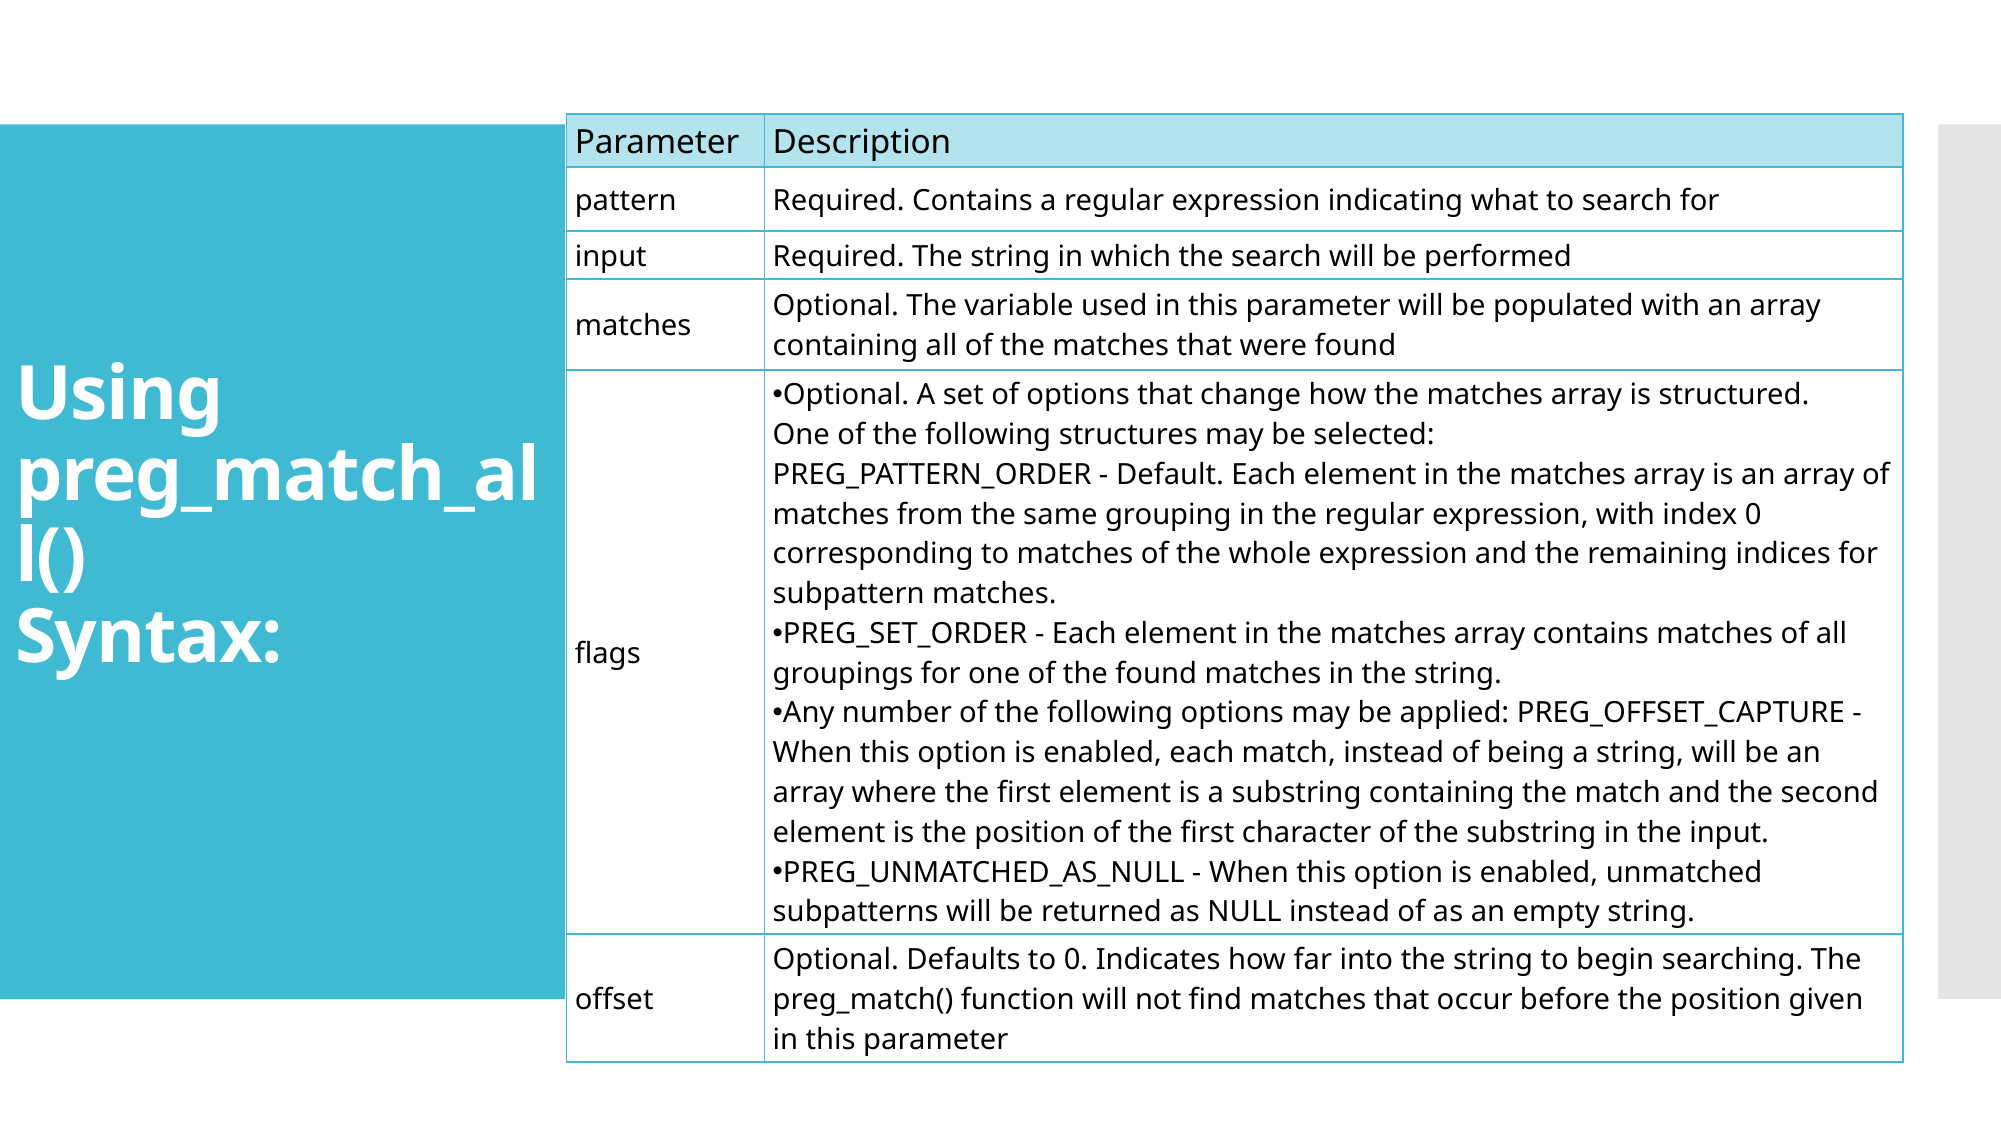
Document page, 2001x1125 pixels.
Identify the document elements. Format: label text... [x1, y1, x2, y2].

table_cell Optional. Defaults to 0. Indicates how far into the string to begin searching. The preg_match() function will not find matches that occur before the position given in this parameter [765, 935, 1902, 1061]
title Using preg_match_all() Syntax: [0, 184, 566, 940]
table_cell Optional. A set of options that change how the matches array is structured. One of the following structures may be selected: PREG_PATTERN_ORDER - Default. Each element in the matches array is an array of matches from the same grouping in the regular expression, with index 0 corresponding to matches of the whole expression and the remaining indices for subpattern matches. PREG_SET_ORDER - Each element in the matches array contains matches of all groupings for one of the found matches in the string. Any number of the following options may be applied: PREG_OFFSET_CAPTURE - When this option is enabled, each match, instead of being a string, will be an array where the first element is a substring containing the match and the second element is the position of the first character of the substring in the input. PREG_UNMATCHED_AS_NULL - When this option is enabled, unmatched subpatterns will be returned as NULL instead of as an empty string. [765, 371, 1902, 933]
table_cell flags [567, 371, 764, 933]
table_cell pattern [567, 168, 764, 230]
table_cell offset [567, 935, 764, 1061]
table_header Parameter [567, 115, 764, 166]
table_cell input [567, 232, 764, 278]
table_cell matches [567, 280, 764, 369]
table_cell Required. Contains a regular expression indicating what to search for [765, 168, 1902, 230]
table_header Description [765, 115, 1902, 166]
table_cell Optional. The variable used in this parameter will be populated with an array containing all of the matches that were found [765, 280, 1902, 369]
table_cell Required. The string in which the search will be performed [765, 232, 1902, 278]
